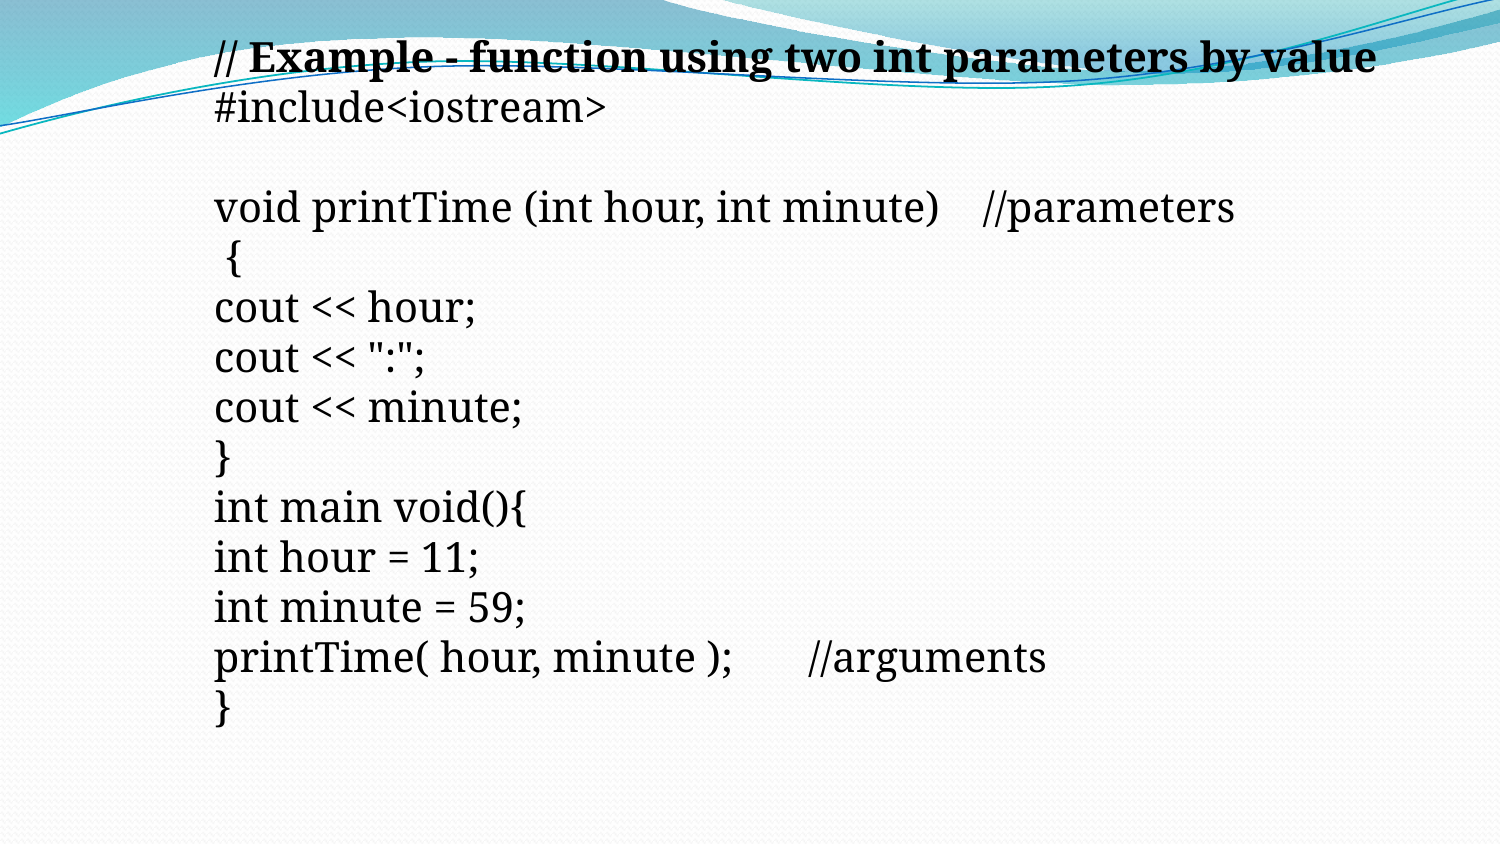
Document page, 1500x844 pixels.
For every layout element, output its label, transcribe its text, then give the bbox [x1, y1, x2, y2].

text_box // Example - function using two int parameters by value #include<iostream> void printTime (int hour, int minute) //parameters { cout << hour; cout << ":"; cout << minute; } int main void(){ int hour = 11; int minute = 59; printTime( hour, minute ); //arguments } [199, 23, 1407, 739]
